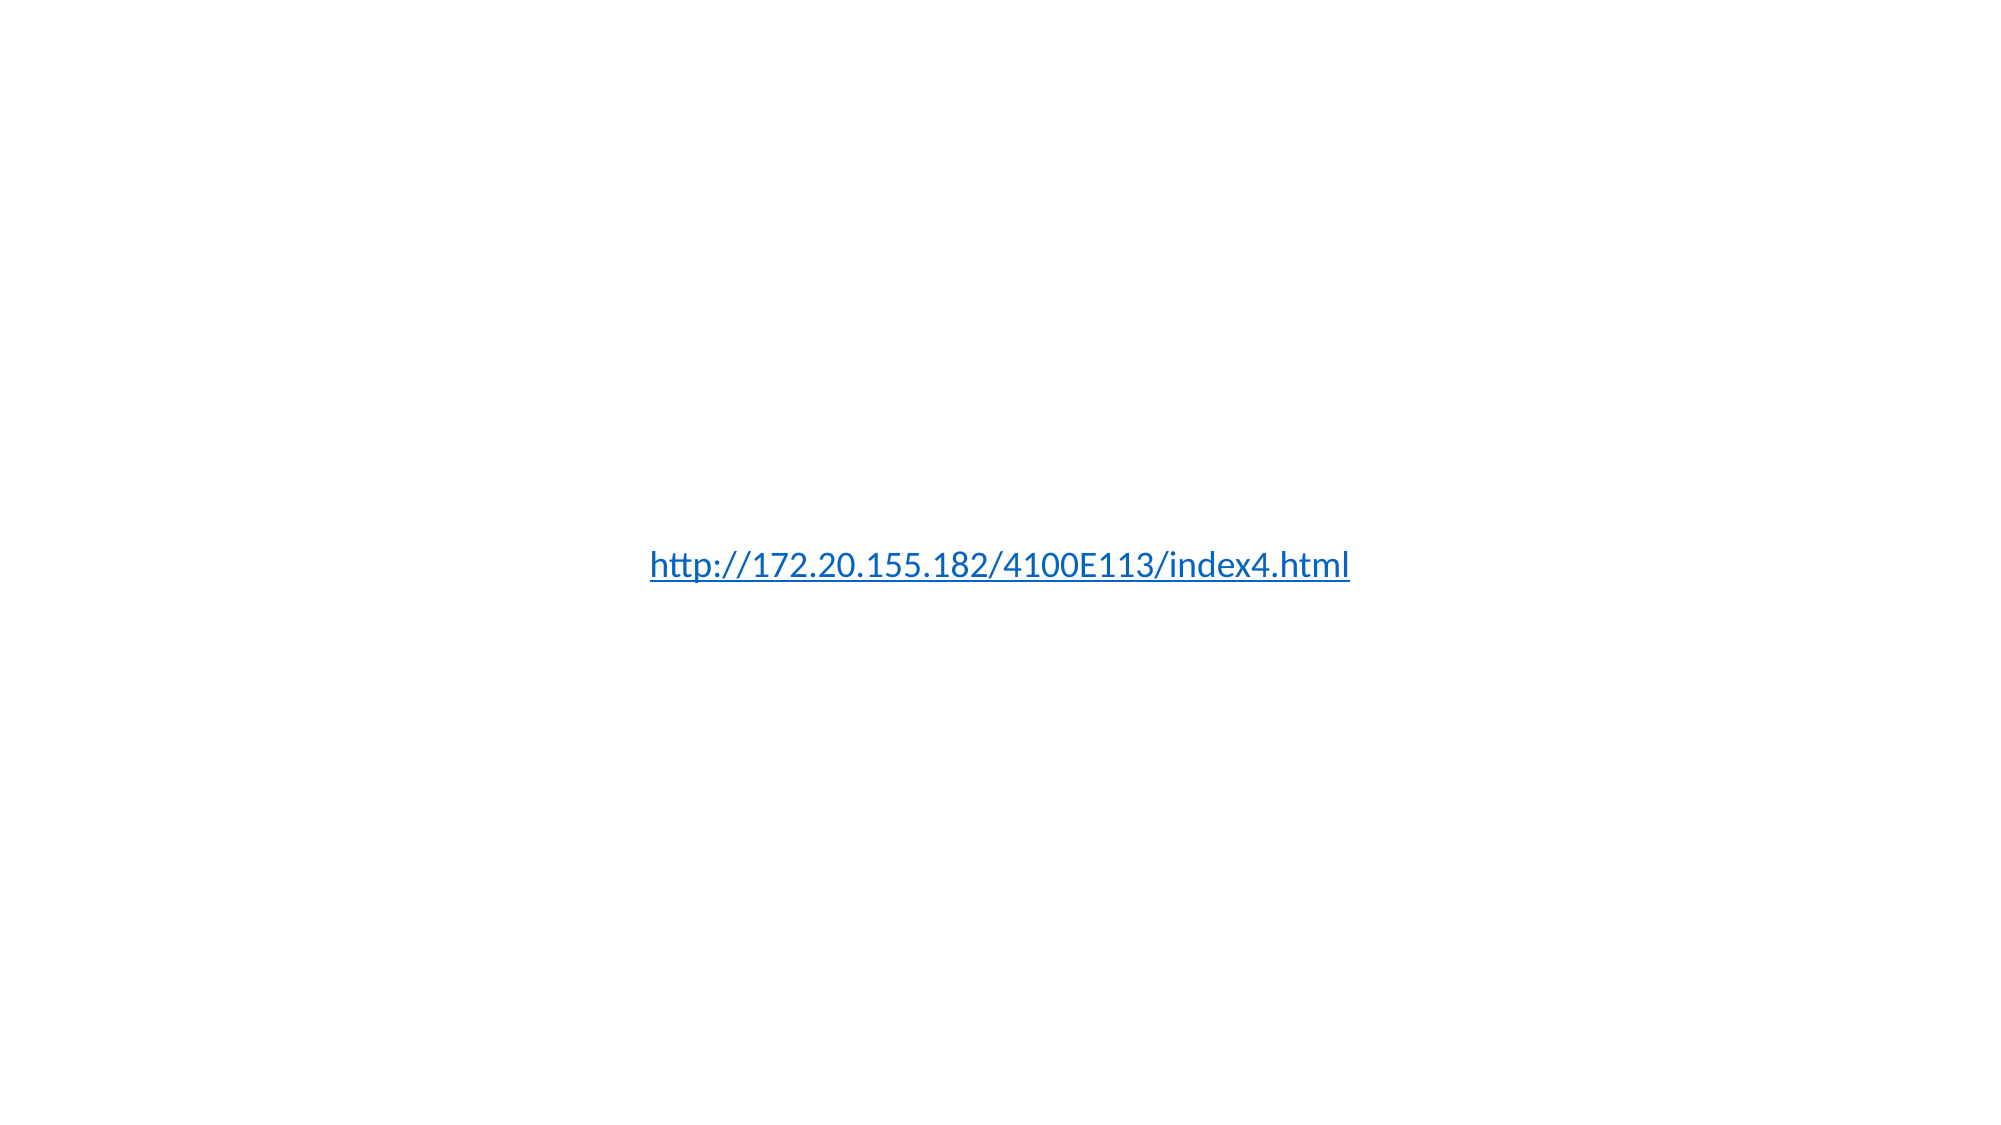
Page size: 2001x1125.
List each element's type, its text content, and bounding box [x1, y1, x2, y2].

text_box http://172.20.155.182/4100E113/index4.html [634, 532, 1366, 592]
